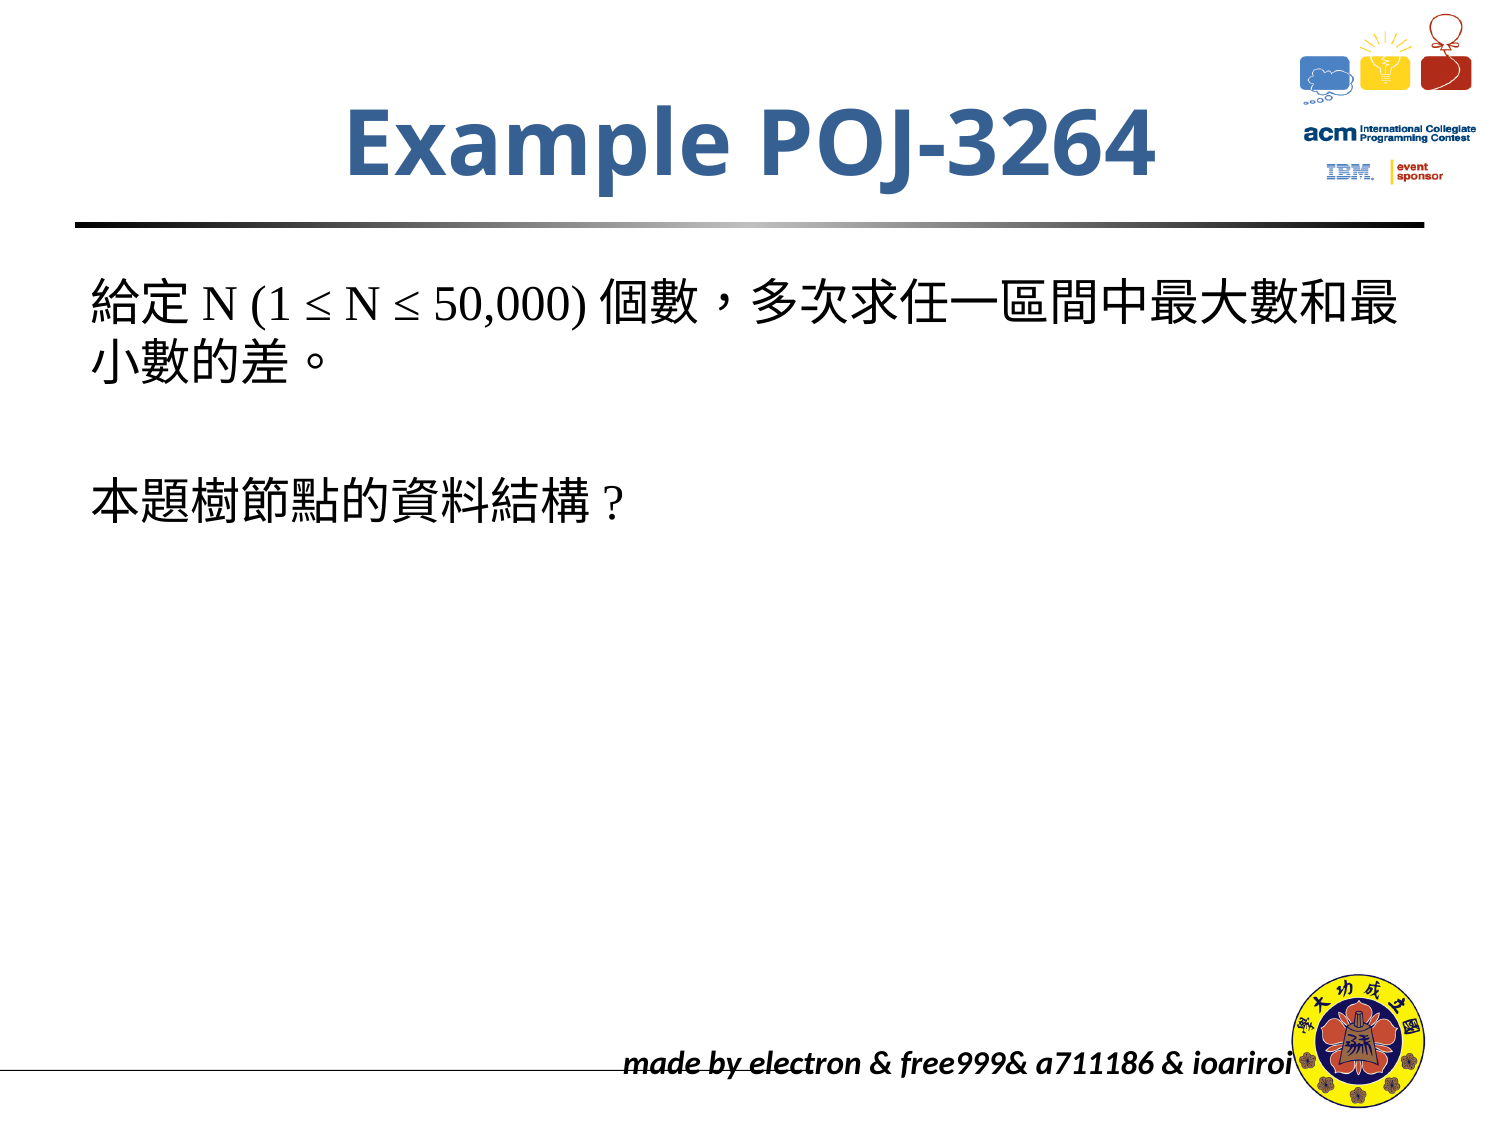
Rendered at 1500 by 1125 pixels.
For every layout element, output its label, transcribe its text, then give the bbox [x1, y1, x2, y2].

picture [1282, 970, 1431, 1114]
title Example POJ-3264 [75, 45, 1425, 233]
picture [1292, 12, 1480, 188]
